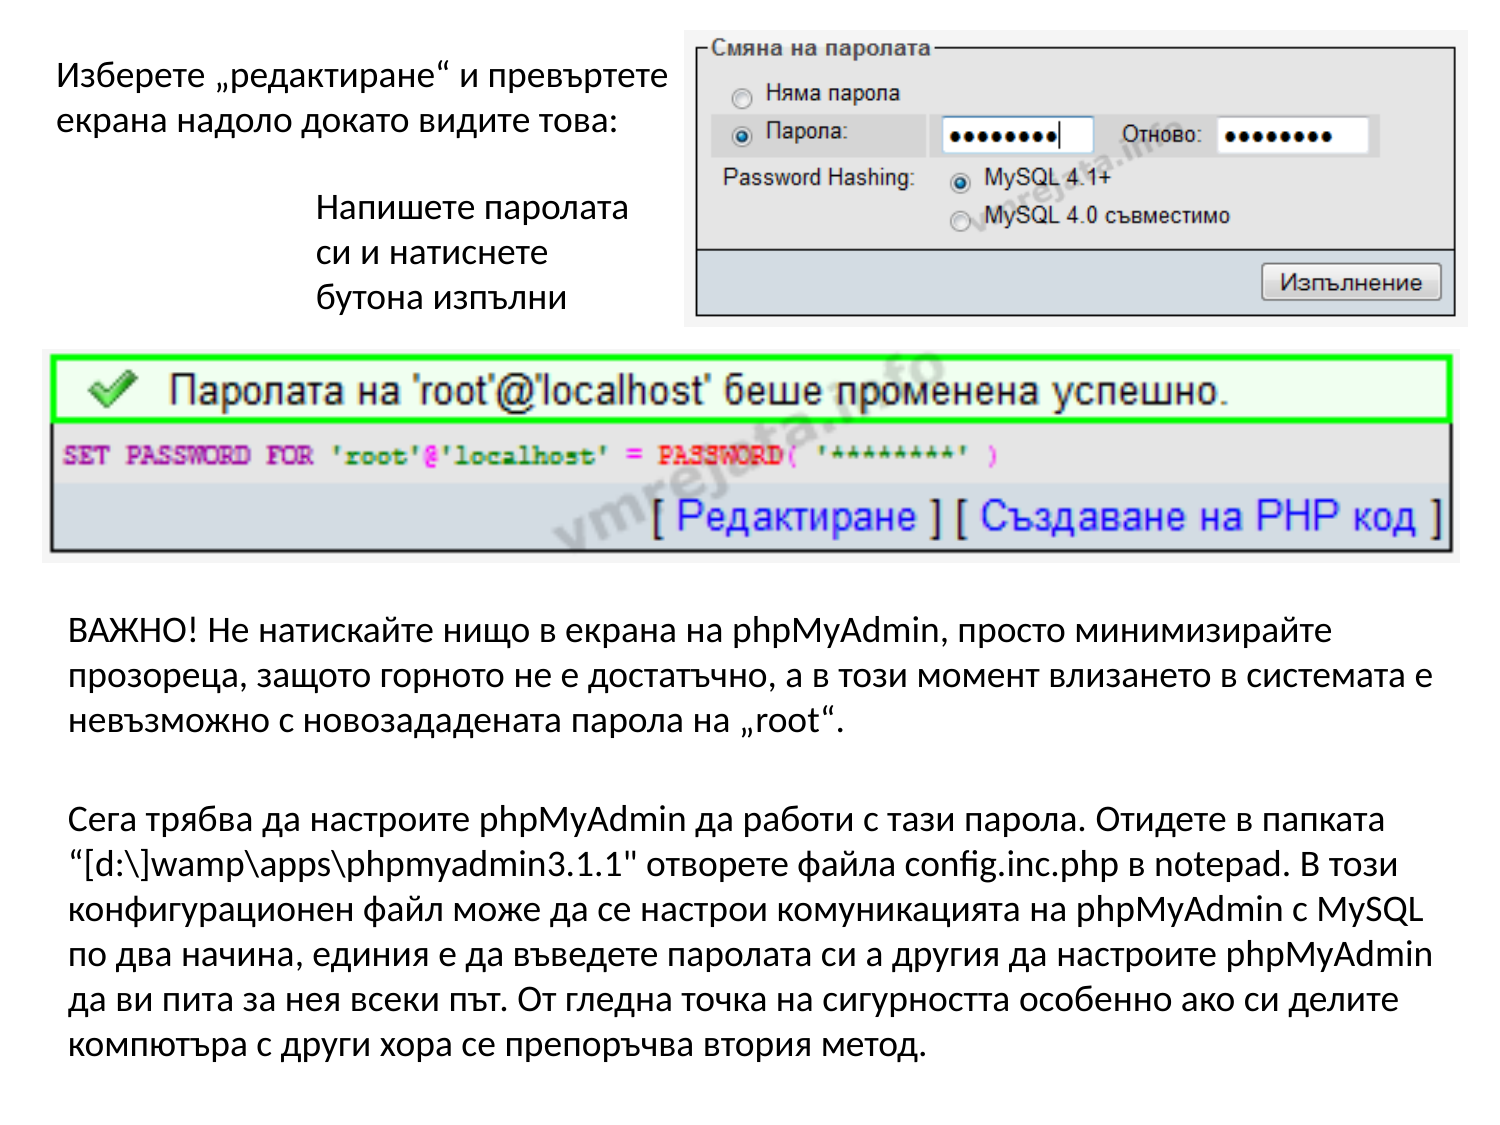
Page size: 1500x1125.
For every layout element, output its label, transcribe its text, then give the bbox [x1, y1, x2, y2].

picture [684, 30, 1468, 327]
text_box ВАЖНО! Не натискайте нищо в екрана на phpMyAdmin, просто минимизирайте прозореца, защото горното не е достатъчно, а в този момент влизането в системата е невъзможно с новозададената парола на „root“. [53, 597, 1460, 748]
text_box Сега трябва да настроите phpMyAdmin да работи с тази парола. Отидете в папката “[d:\]wamp\apps\phpmyadmin3.1.1" отворете файла config.inc.php в notepad. В този конфигурационен файл може да се настрои комуникацията на phpMyAdmin с MySQL по два начина, единия е да въведете паролата си а другия да настроите phpMyAdmin да ви пита за нея всеки път. От гледна точка на сигурността особенно ако си делите компютъра с други хора се препоръчва втория метод. [53, 786, 1460, 1072]
text_box Напишете паролата си и натиснете бутона изпълни [301, 174, 677, 325]
picture [42, 349, 1460, 563]
text_box Изберете „редактиране“ и превъртете екрана надоло докато видите това: [41, 42, 679, 148]
